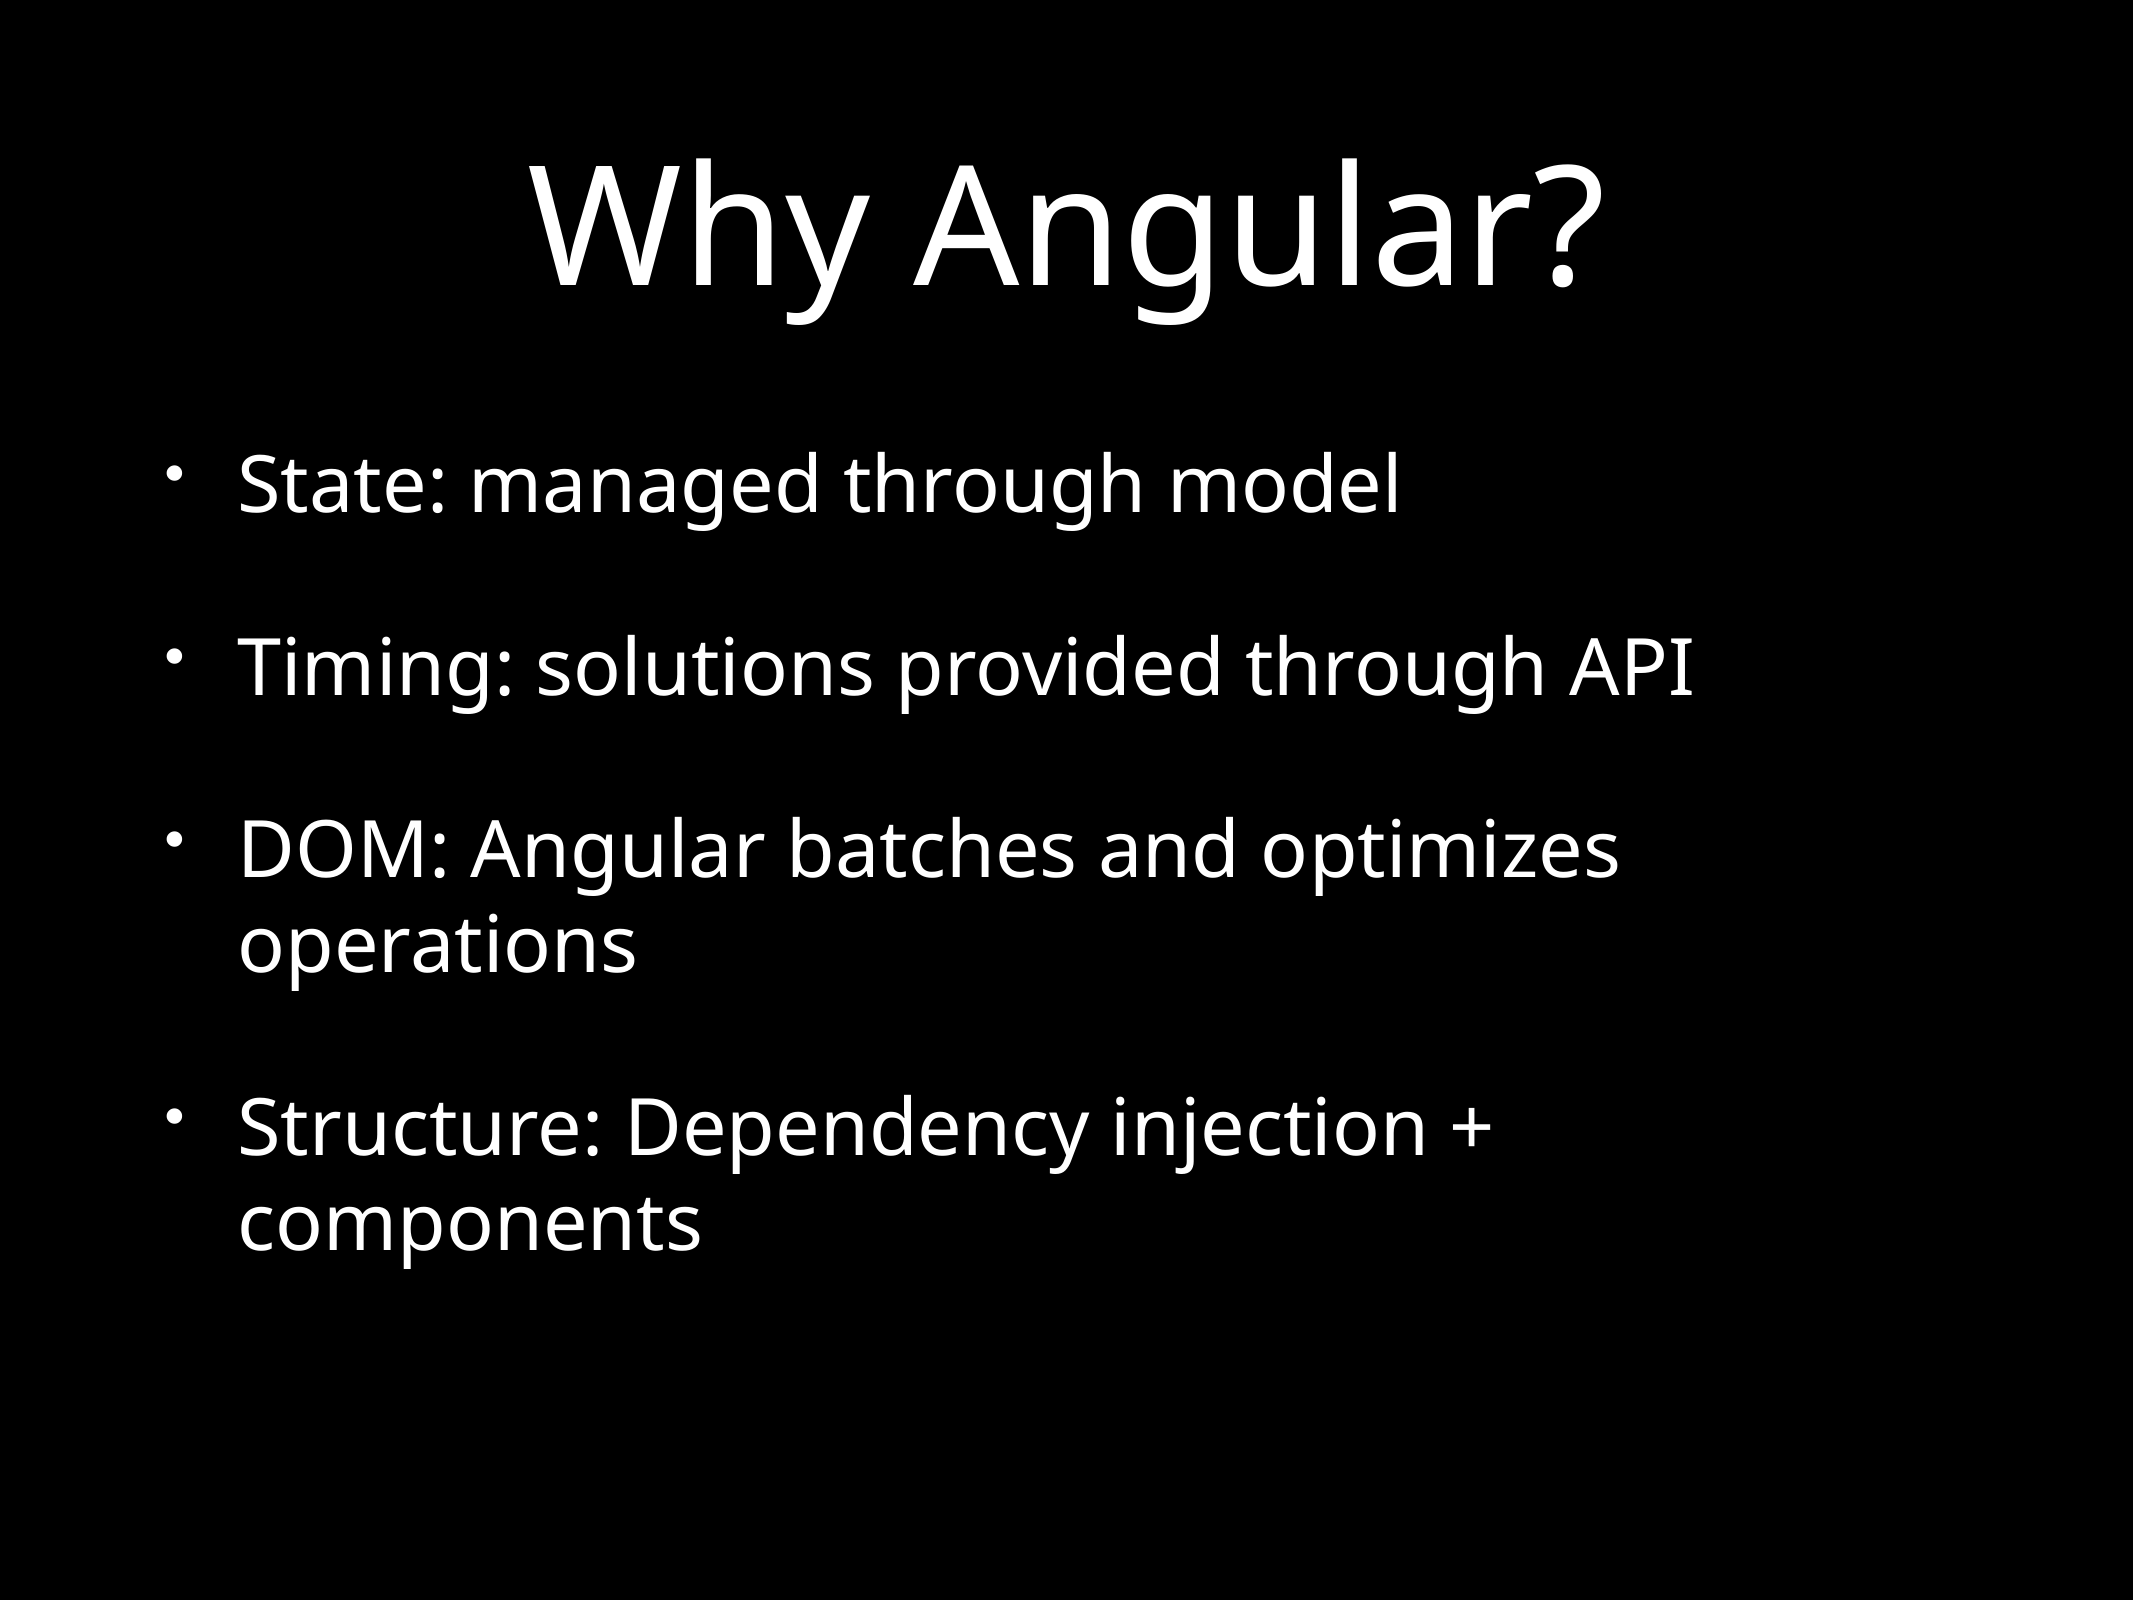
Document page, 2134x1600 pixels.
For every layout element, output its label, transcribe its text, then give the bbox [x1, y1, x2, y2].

title Why Angular? [155, 41, 1978, 397]
list State: managed through model Timing: solutions provided through API DOM: Angular batches and optimizes operations Structure: Dependency injection + components [155, 424, 1978, 1457]
